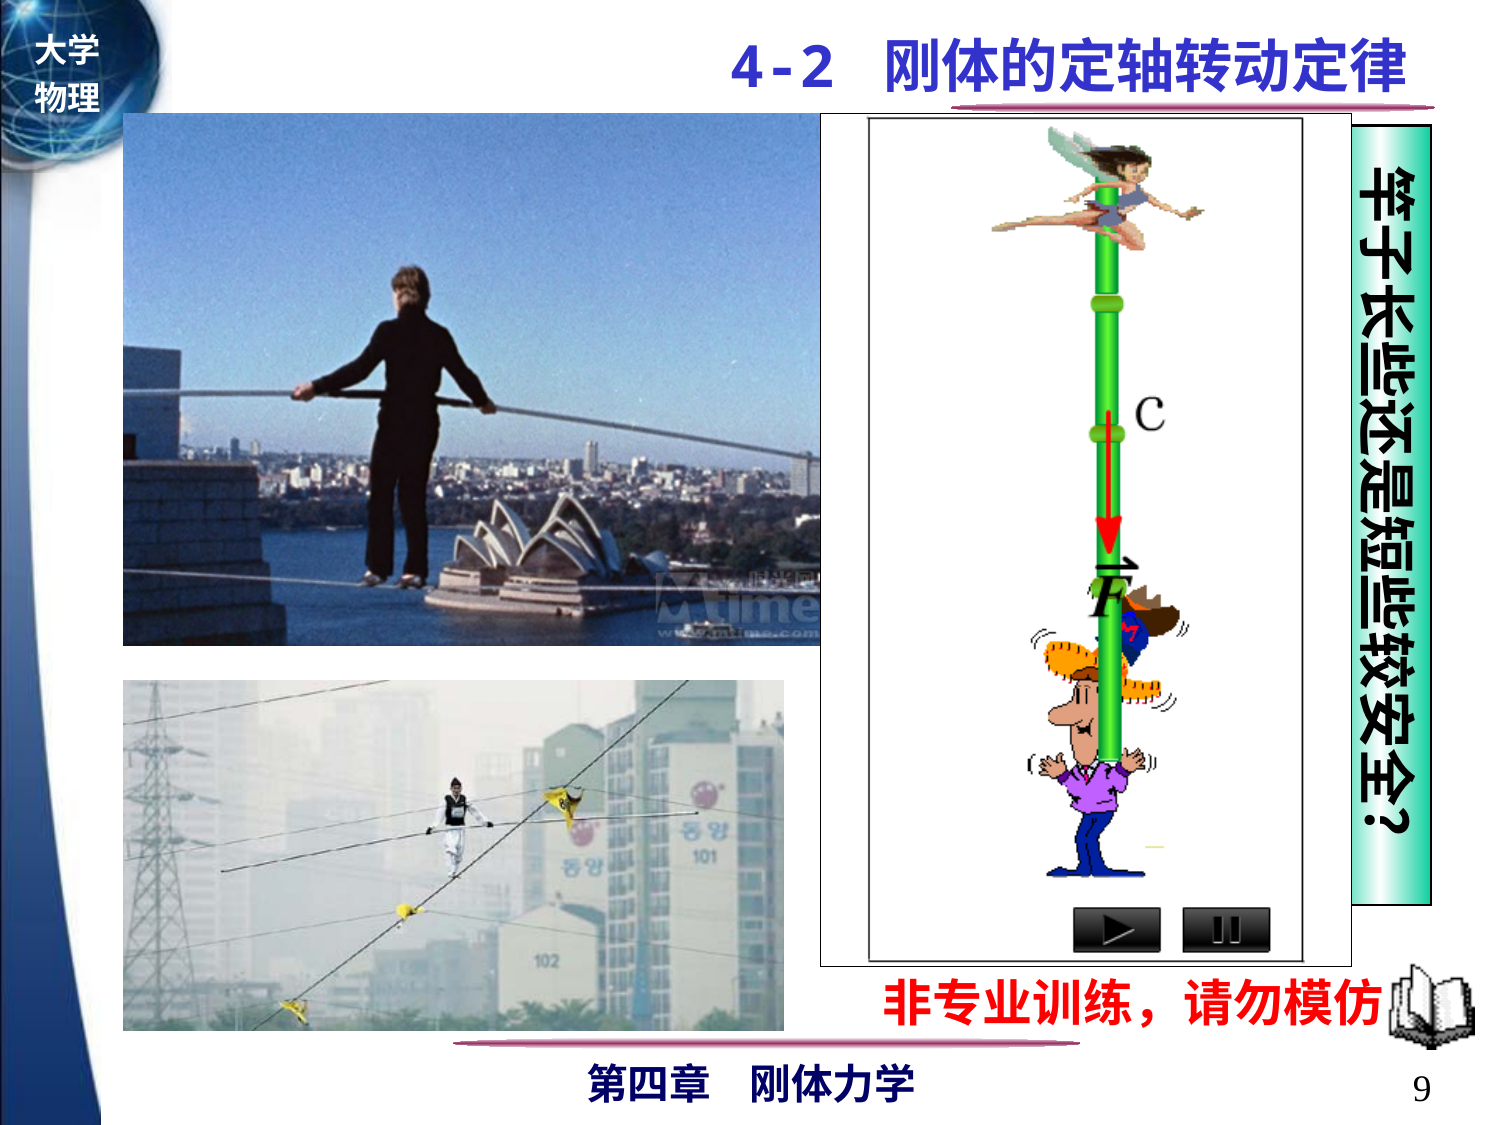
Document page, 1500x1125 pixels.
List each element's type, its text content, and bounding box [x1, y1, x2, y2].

text_box 非专业训练，请勿模仿 [868, 964, 1424, 1039]
picture [0, 0, 820, 1125]
picture [123, 680, 784, 1031]
picture [1387, 962, 1475, 1050]
slide_number 9 [1096, 1056, 1447, 1125]
picture [821, 114, 1351, 966]
text_box 竿子长些还是短些较安全？ [1352, 125, 1432, 906]
